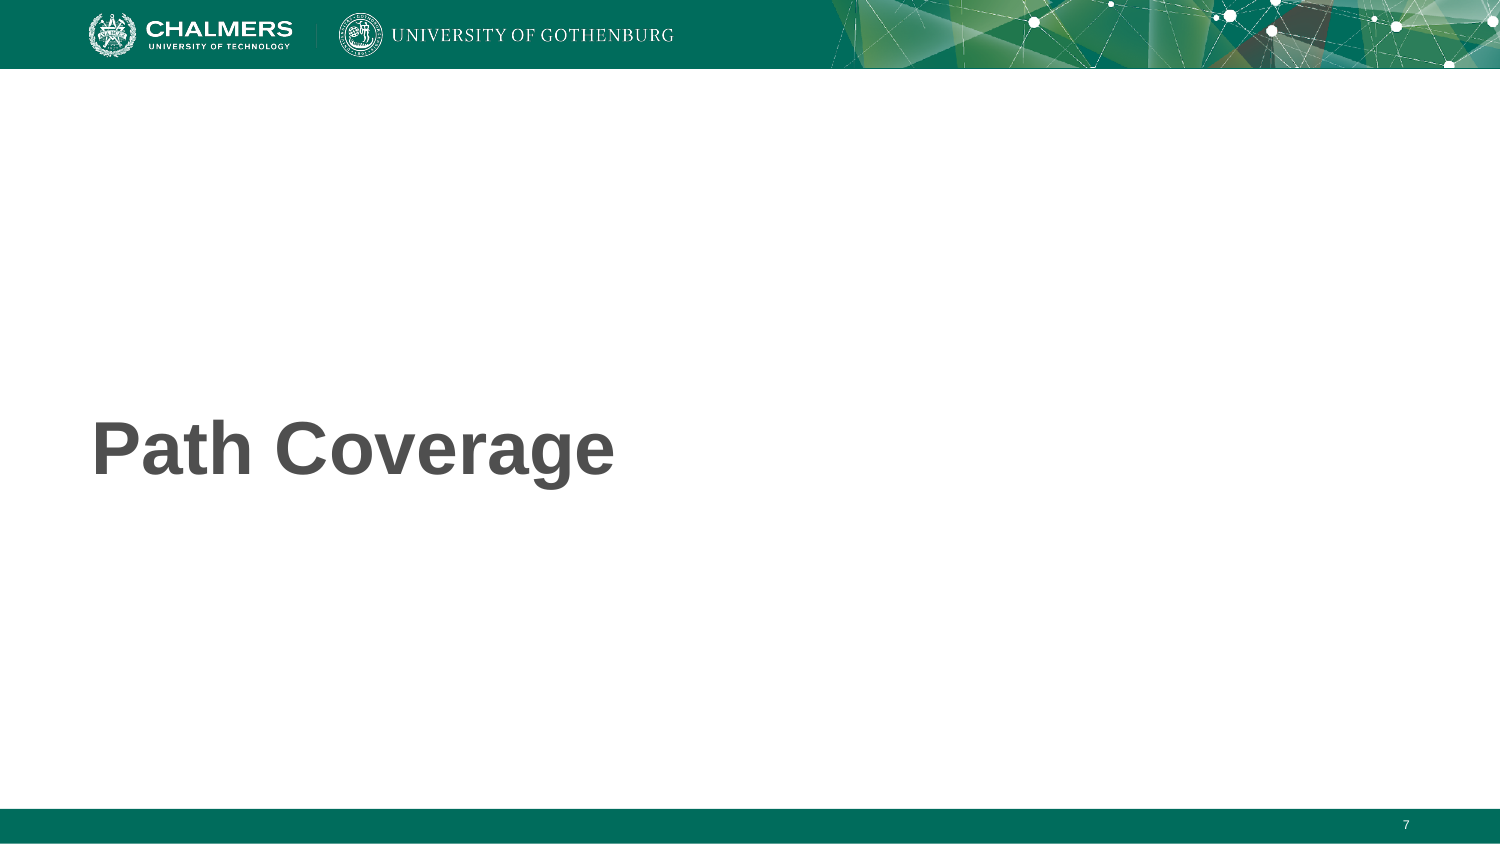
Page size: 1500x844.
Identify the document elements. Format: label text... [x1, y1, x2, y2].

title Path Coverage [76, 100, 1426, 789]
picture [64, 0, 696, 85]
slide_number ‹#› [1074, 809, 1425, 844]
picture [759, 0, 1500, 68]
